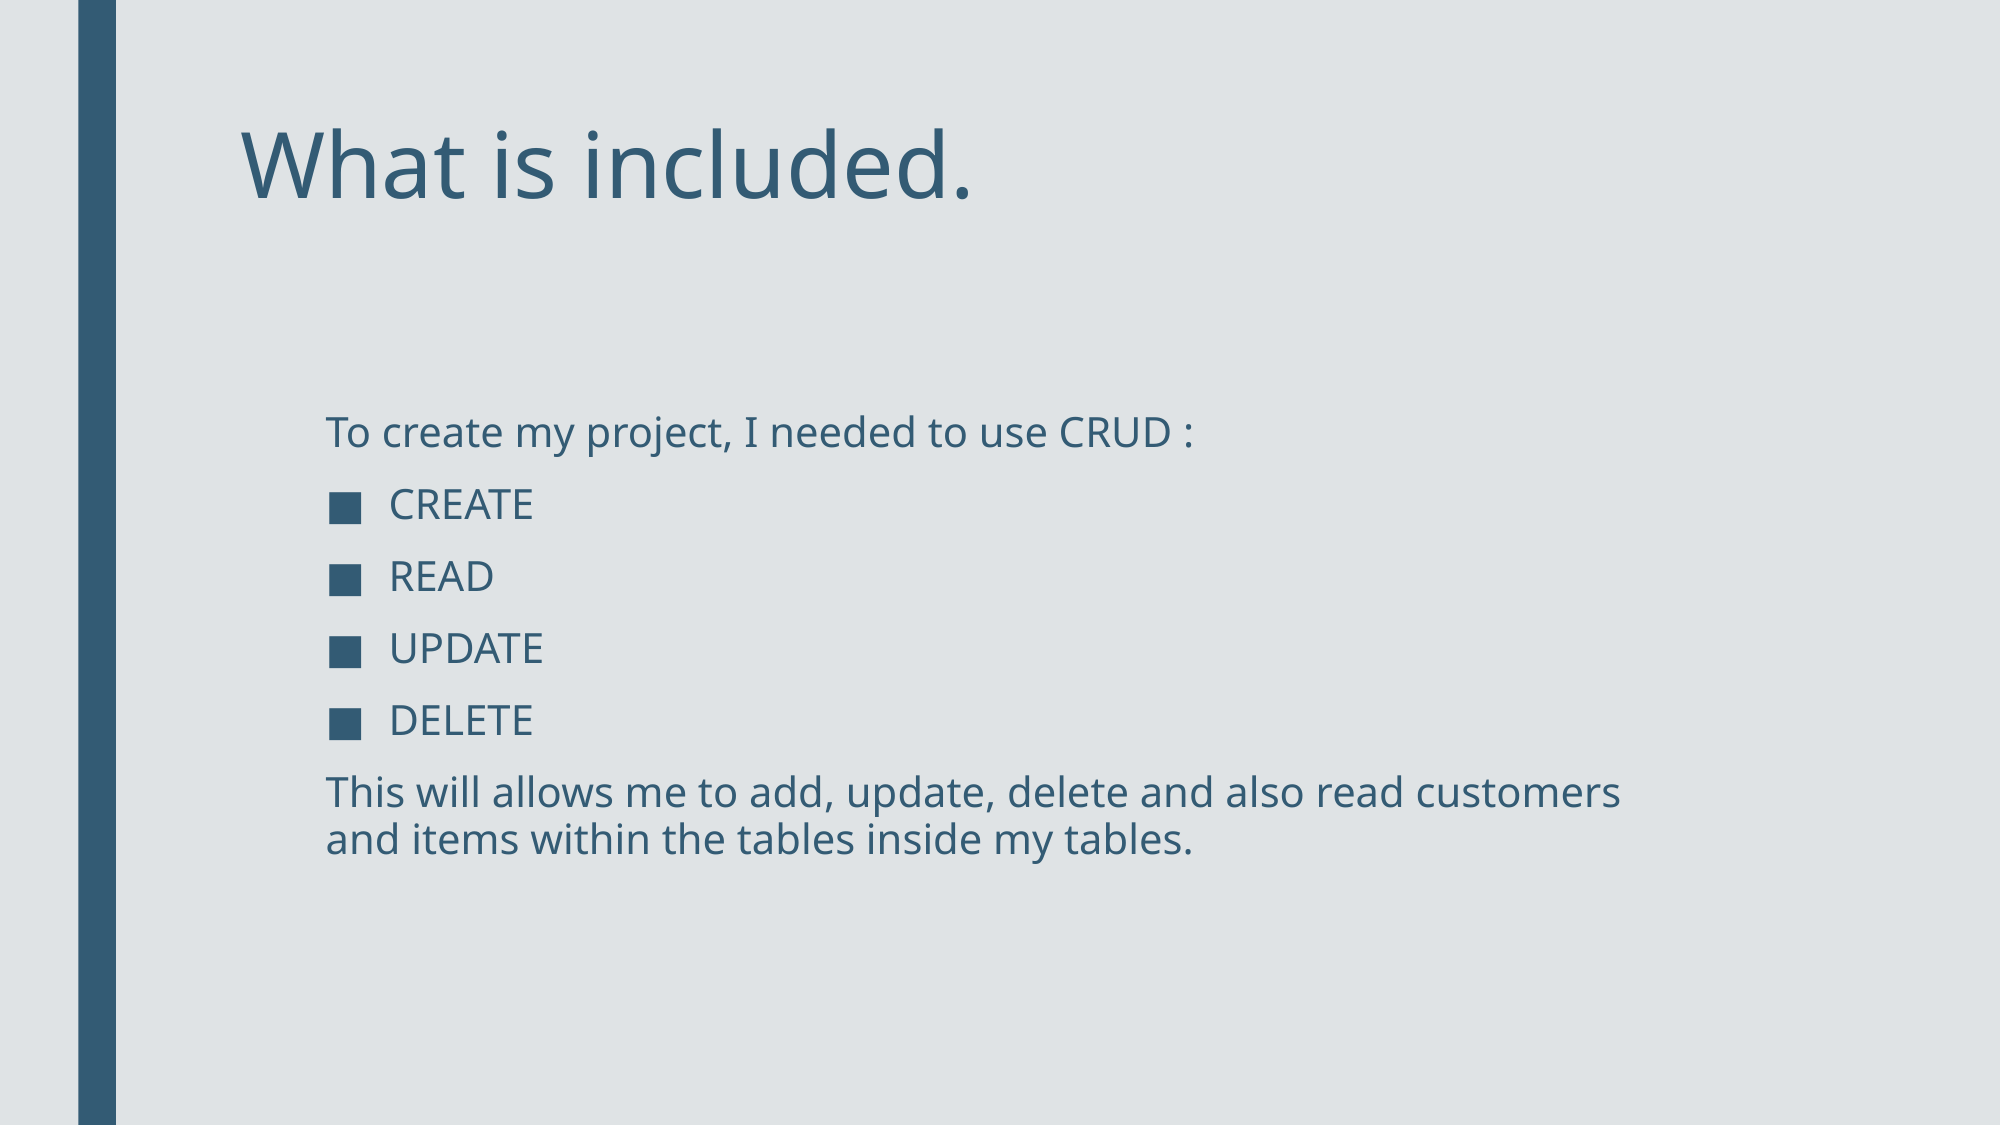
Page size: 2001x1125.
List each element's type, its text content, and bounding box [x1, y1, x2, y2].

title What is included. [225, 112, 1800, 357]
list To create my project, I needed to use CRUD : CREATE READ UPDATE DELETE This will allows me to add, update, delete and also read customers and items within the tables inside my tables. [310, 401, 1690, 990]
